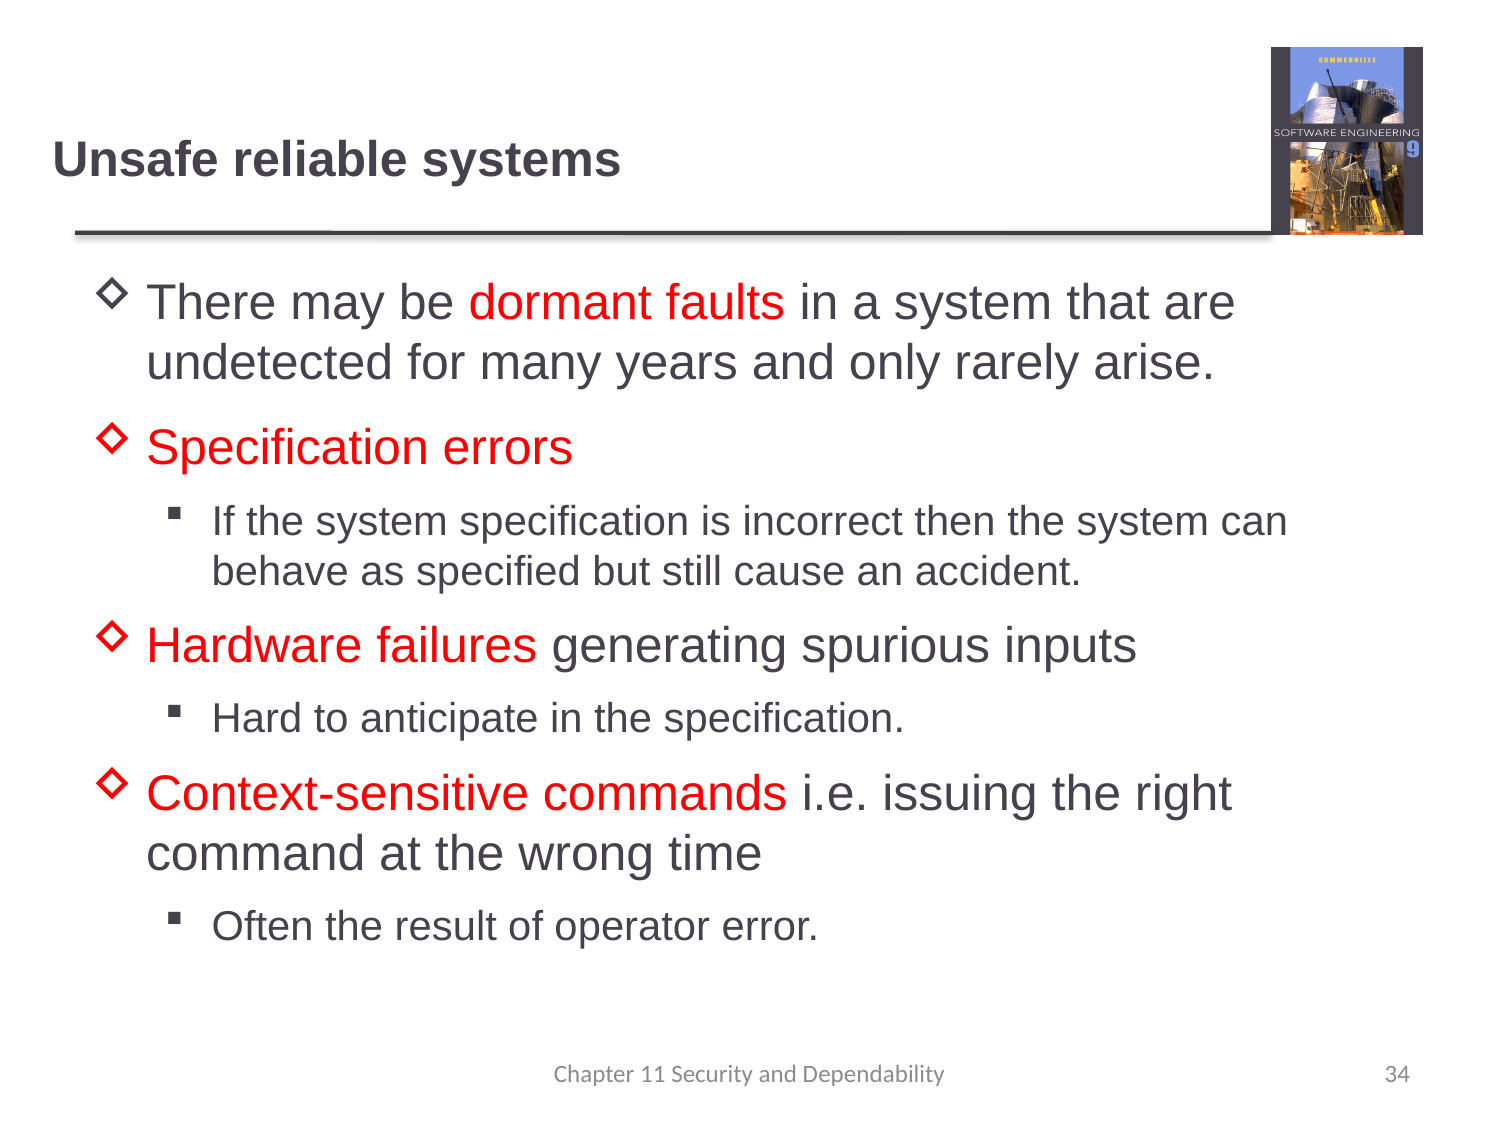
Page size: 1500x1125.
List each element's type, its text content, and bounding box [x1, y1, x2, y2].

picture [1271, 47, 1423, 235]
slide_number 34 [1074, 1042, 1425, 1103]
footer Chapter 11 Security and Dependability [512, 1042, 988, 1103]
list There may be dormant faults in a system that are undetected for many years and only rarely arise. Specification errors If the system specification is incorrect then the system can behave as specified but still cause an accident. Hardware failures generating spurious inputs Hard to anticipate in the specification. Context-sensitive commands i.e. issuing the right command at the wrong time Often the result of operator error. [75, 262, 1425, 1005]
title Unsafe reliable systems [37, 99, 1391, 213]
